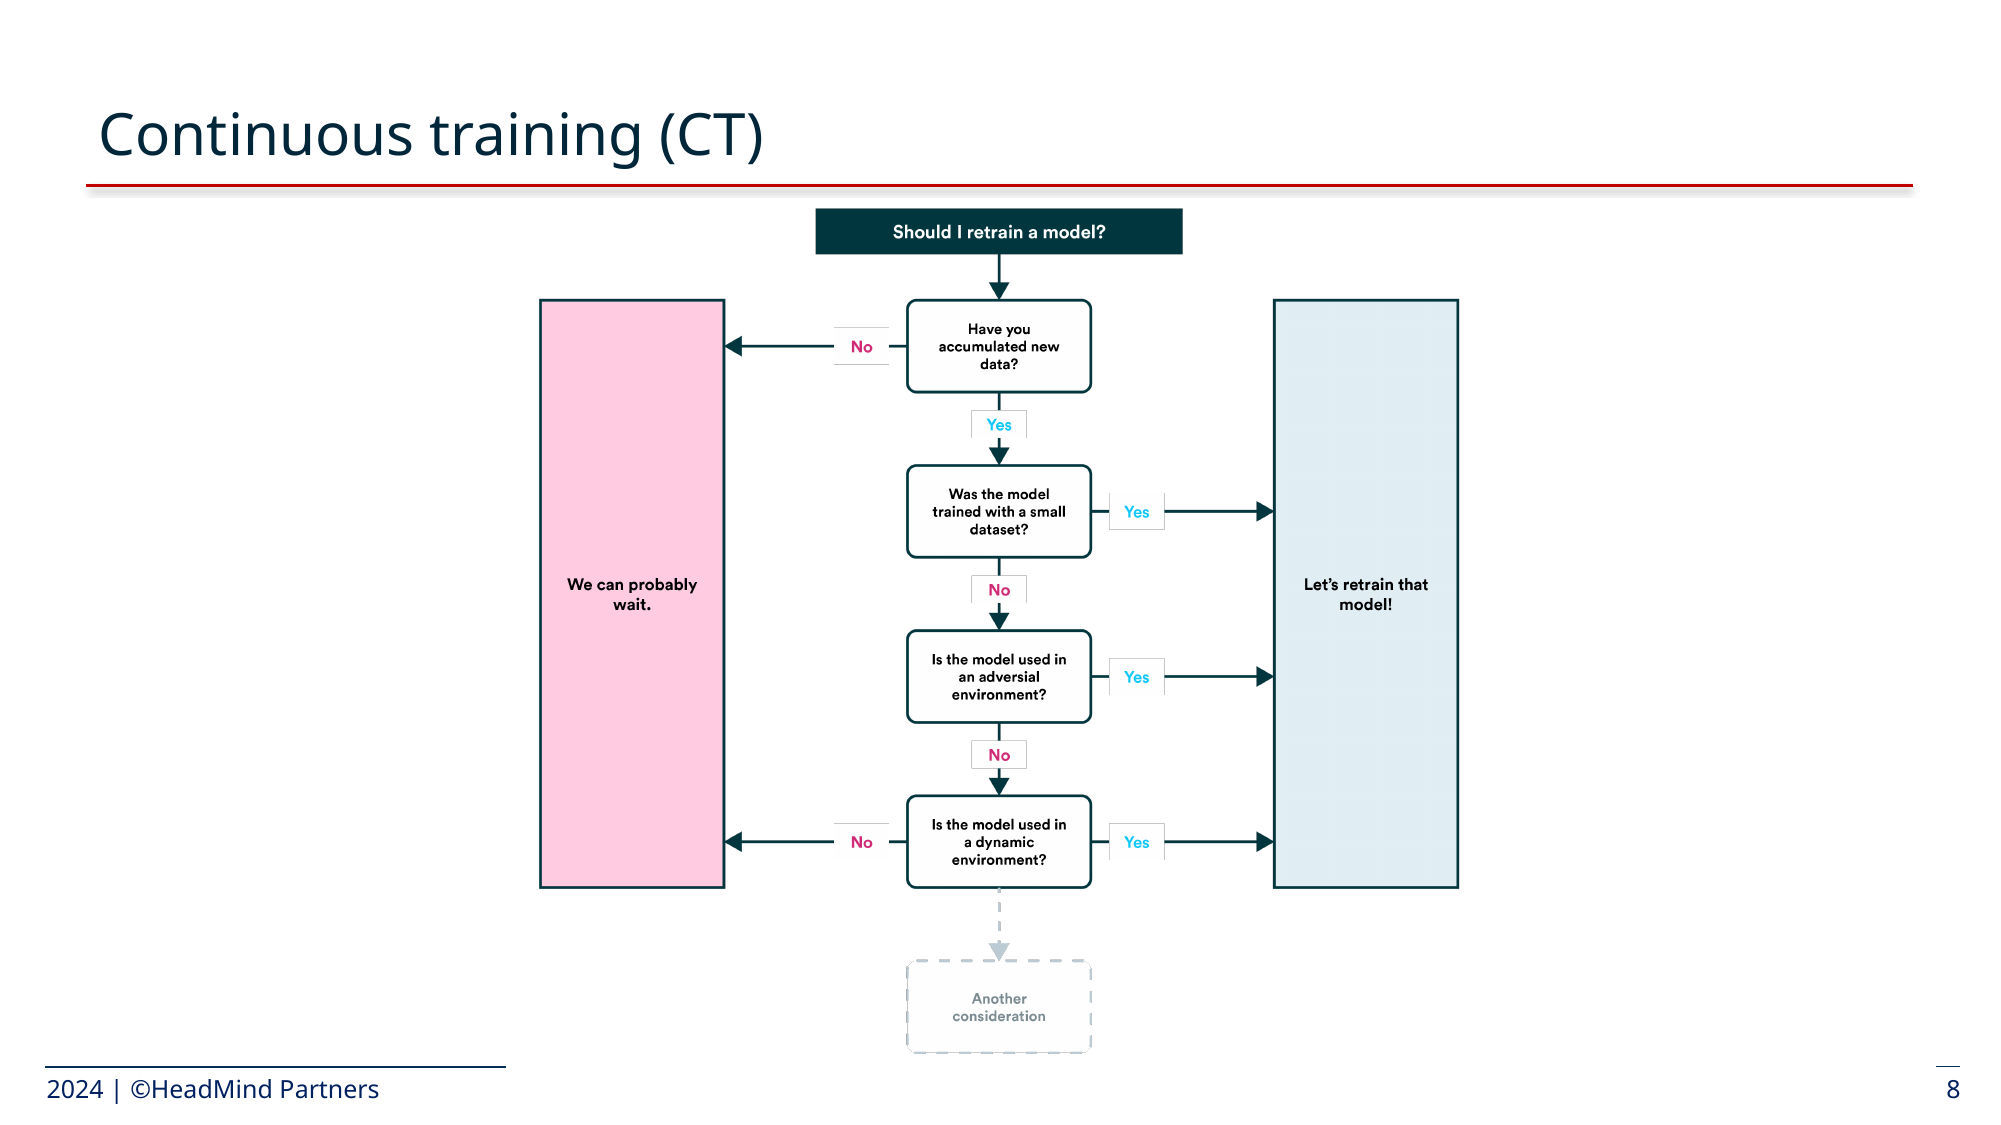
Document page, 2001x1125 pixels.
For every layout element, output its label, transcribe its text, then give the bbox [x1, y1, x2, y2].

slide_number 8 [1853, 1055, 1961, 1116]
footer 2024 | ©HeadMind Partners [31, 1055, 963, 1116]
title Continuous training (CT) [83, 30, 1914, 173]
picture [521, 190, 1476, 1071]
